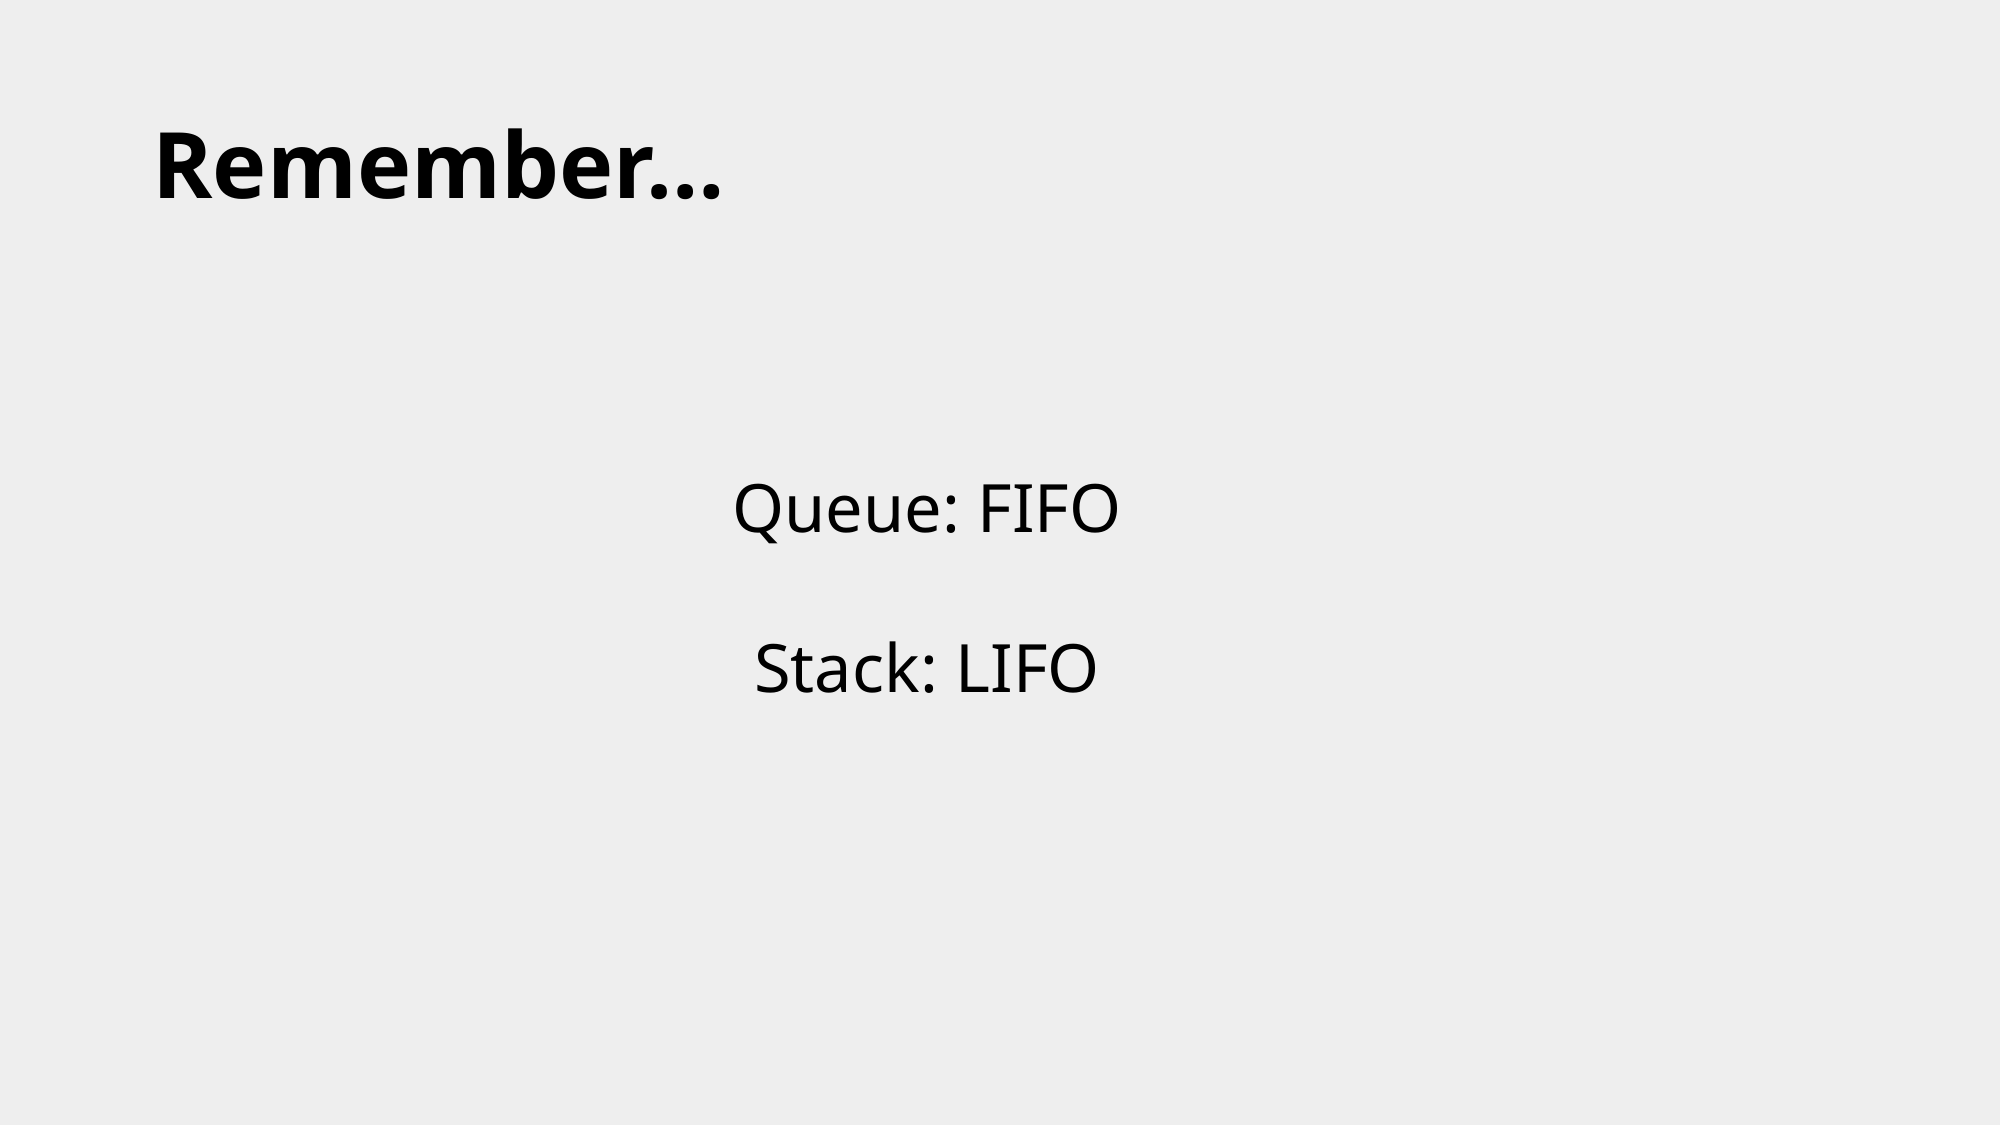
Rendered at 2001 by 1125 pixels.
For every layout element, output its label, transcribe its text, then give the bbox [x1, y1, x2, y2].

text_box Queue: FIFO Stack: LIFO [717, 458, 1138, 714]
title Remember… [137, 59, 1863, 278]
